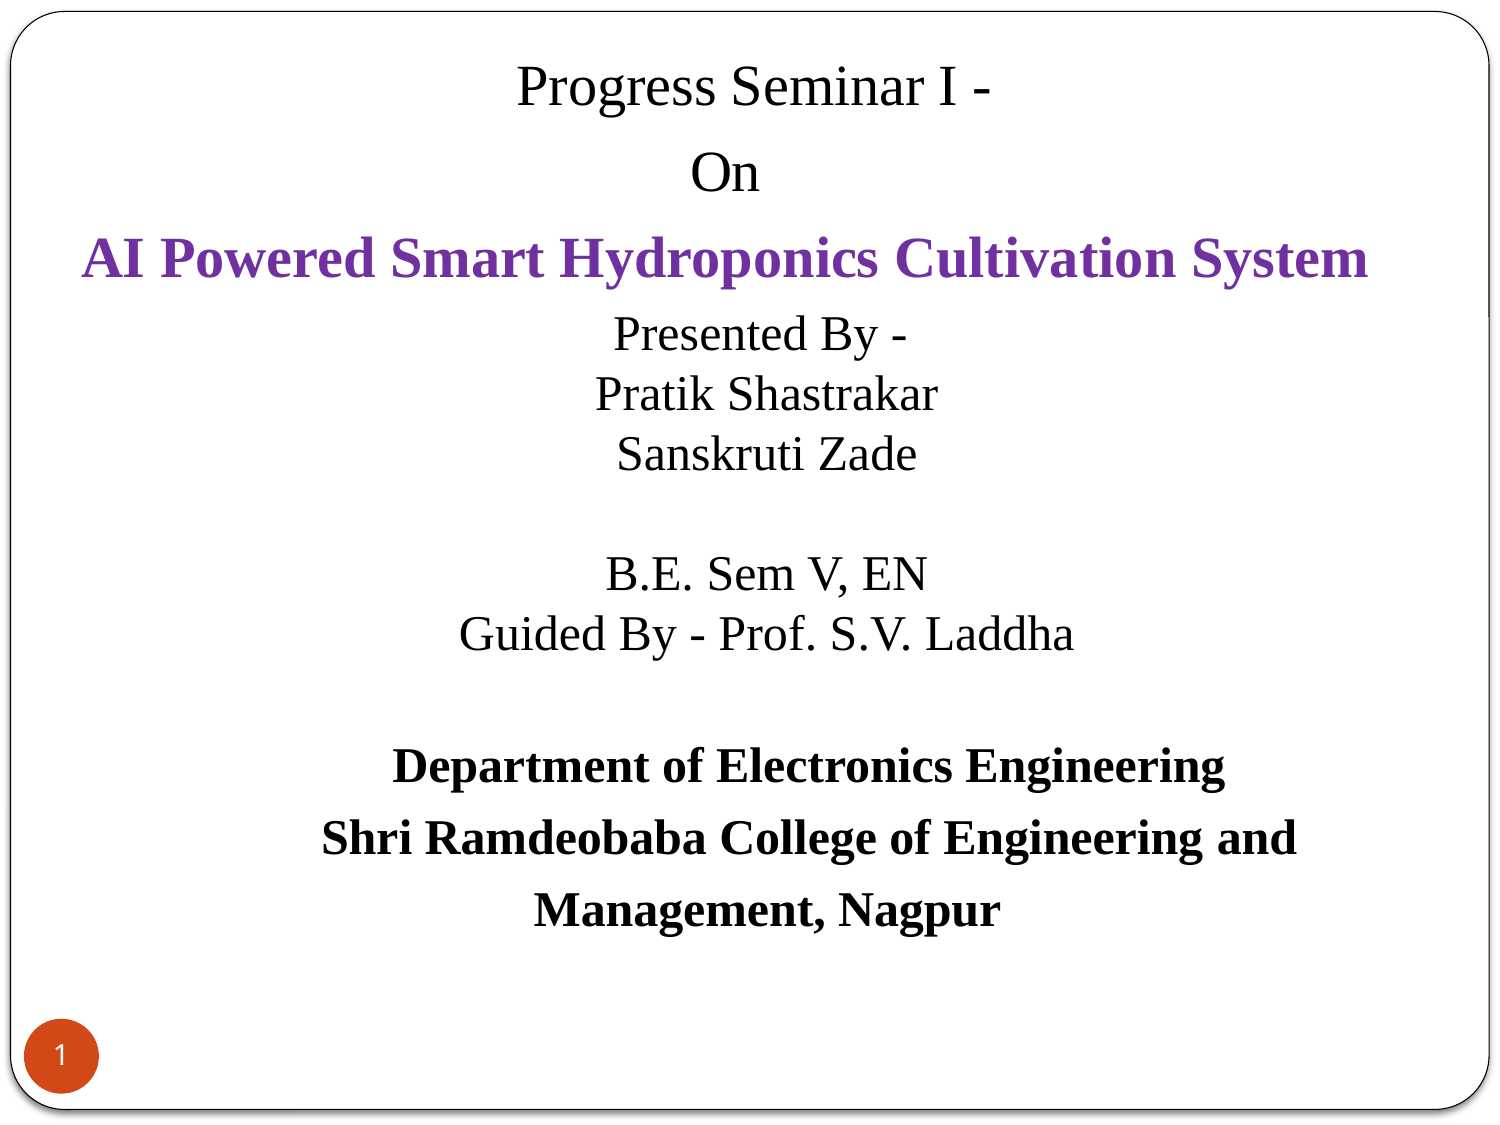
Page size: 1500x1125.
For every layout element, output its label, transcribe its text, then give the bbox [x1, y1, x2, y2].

text_box Progress Seminar I - On AI Powered Smart Hydroponics Cultivation System [10, 31, 1488, 290]
slide_number 1 [23, 1018, 99, 1094]
text_box Presented By - Pratik Shastrakar Sanskruti Zade B.E. Sem V, EN Guided By - Prof. S.V. Laddha Department of Electronics Engineering Shri Ramdeobaba College of Engineering and Management, Nagpur [122, 293, 1412, 945]
